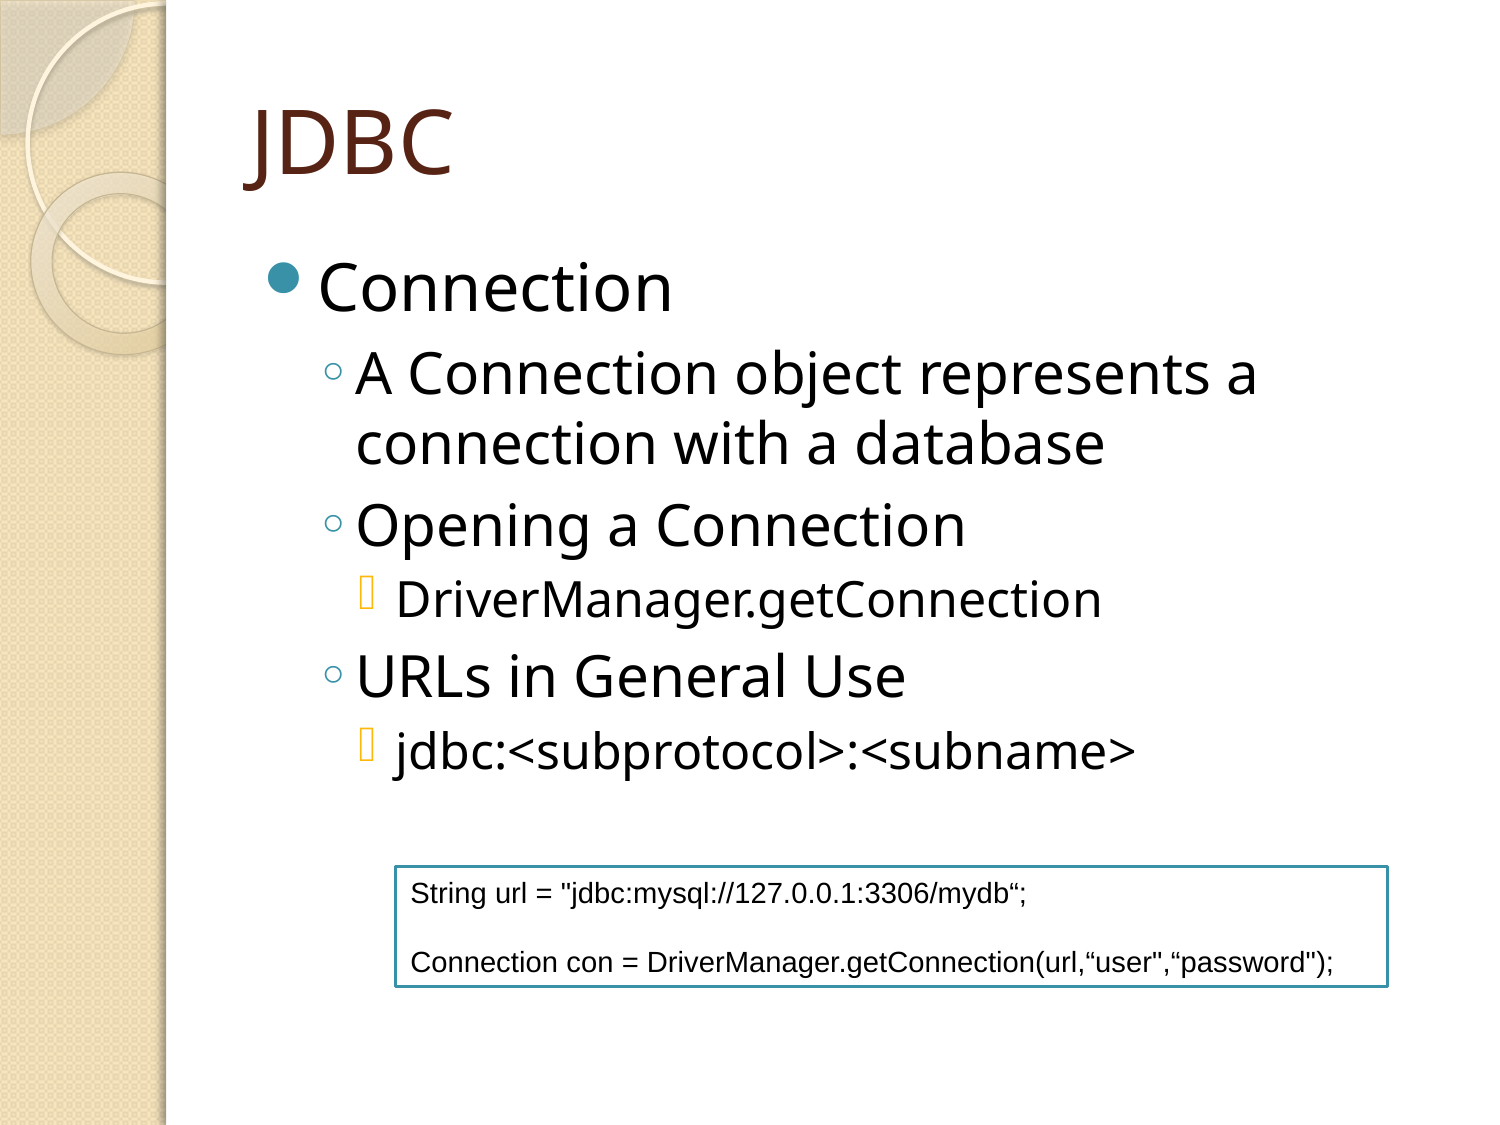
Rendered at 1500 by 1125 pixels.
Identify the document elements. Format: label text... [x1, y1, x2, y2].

text_box String url = "jdbc:mysql://127.0.0.1:3306/mydb“; Connection con = DriverManager.getConnection(url,“user",“password"); [395, 866, 1388, 987]
list Connection A Connection object represents a connection with a database Opening a Connection DriverManager.getConnection URLs in General Use jdbc:<subprotocol>:<subname> [235, 237, 1466, 1025]
title JDBC [235, 45, 1466, 233]
